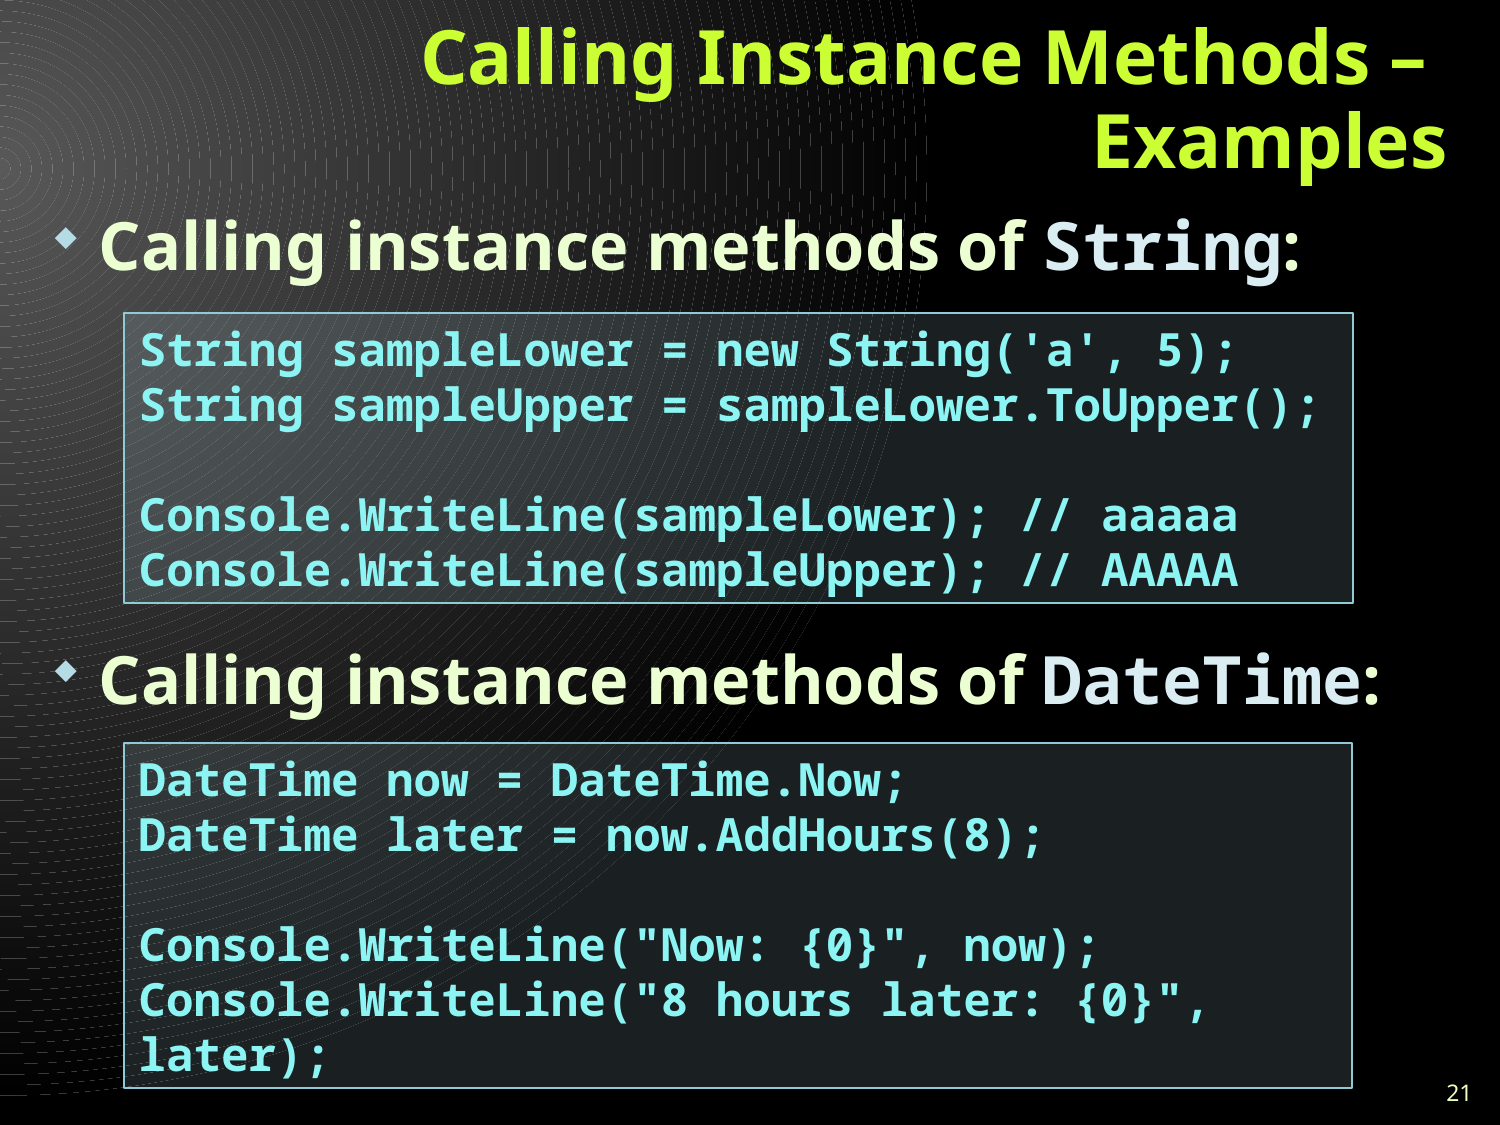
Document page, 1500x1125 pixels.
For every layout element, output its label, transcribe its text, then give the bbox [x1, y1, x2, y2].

slide_number 21 [1412, 1074, 1488, 1113]
list Calling instance methods of String: Calling instance methods of DateTime: [37, 193, 1463, 1094]
text_box String sampleLower = new String('a', 5); String sampleUpper = sampleLower.ToUpper(); Console.WriteLine(sampleLower); // aaaaa Console.WriteLine(sampleUpper); // AAAAA [123, 313, 1353, 603]
text_box DateTime now = DateTime.Now; DateTime later = now.AddHours(8); Console.WriteLine("Now: {0}", now); Console.WriteLine("8 hours later: {0}", later); [123, 743, 1353, 1088]
title Calling Instance Methods – Examples [300, 24, 1463, 175]
